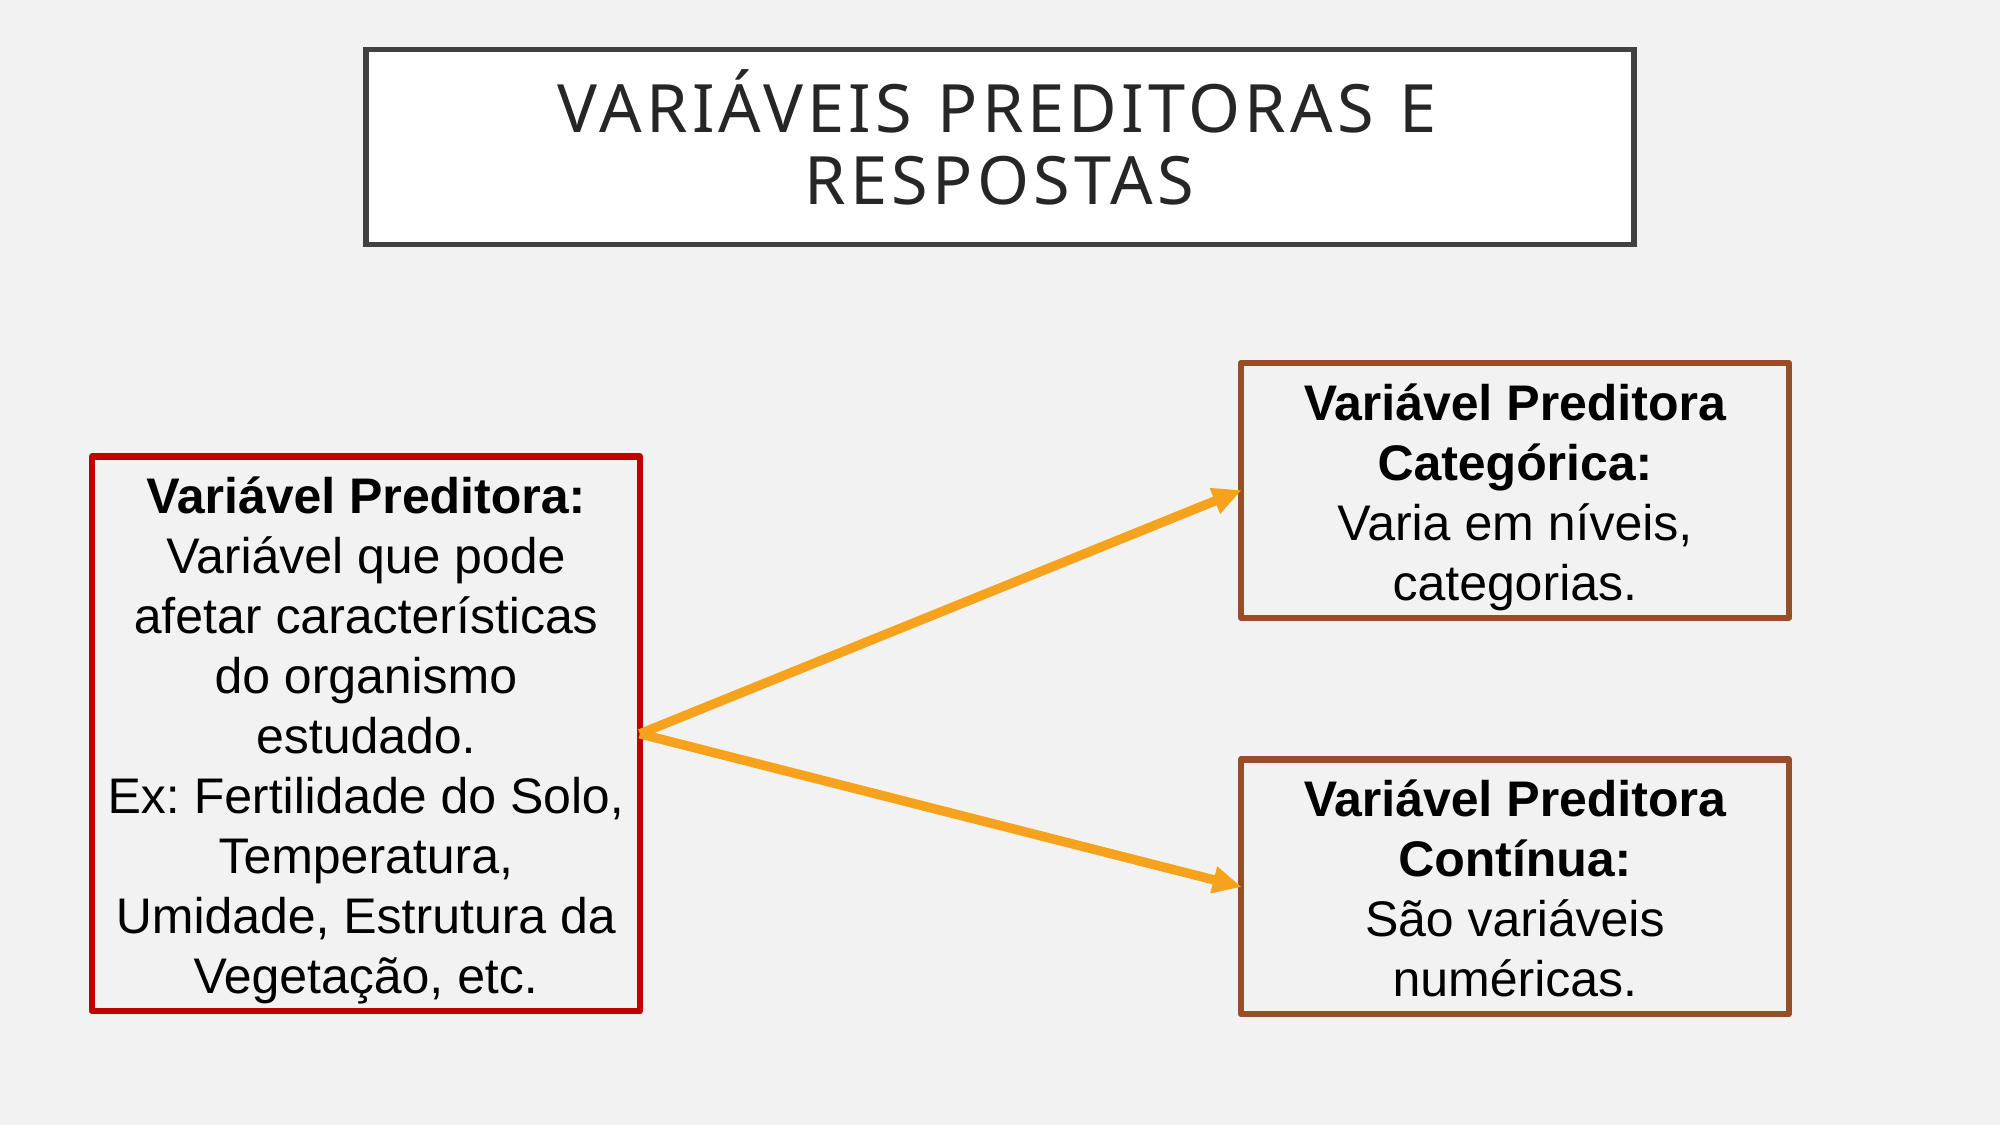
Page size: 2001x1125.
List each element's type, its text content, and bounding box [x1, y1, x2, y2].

text_box Variável Preditora Contínua: São variáveis numéricas. [1240, 759, 1789, 1015]
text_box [639, 491, 1241, 736]
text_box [639, 736, 1241, 889]
text_box Variável Preditora: Variável que pode afetar características do organismo estudado. Ex: Fertilidade do Solo, Temperatura, Umidade, Estrutura da Vegetação, etc. [92, 456, 640, 1012]
text_box Variável Preditora Categórica: Varia em níveis, categorias. [1240, 363, 1789, 618]
title Variáveis preditoras e respostas [363, 47, 1637, 247]
